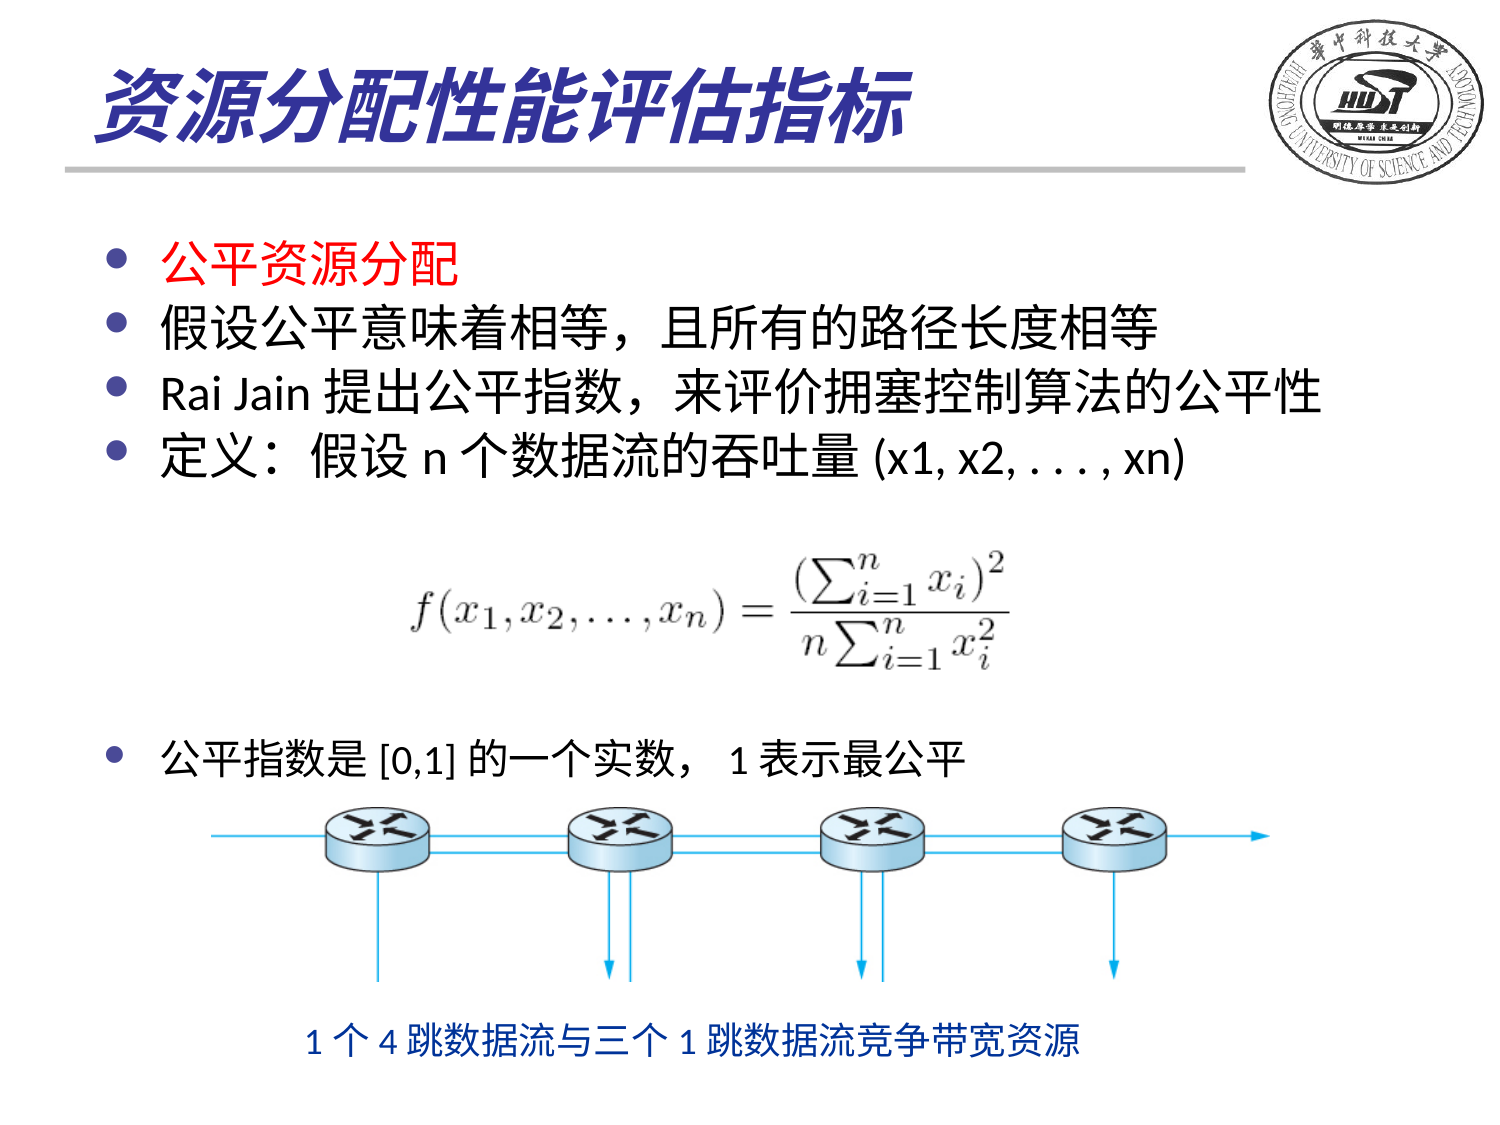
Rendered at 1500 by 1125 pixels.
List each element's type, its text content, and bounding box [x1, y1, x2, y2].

list 公平资源分配 假设公平意味着相等，且所有的路径长度相等 Rai Jain提出公平指数，来评价拥塞控制算法的公平性 定义：假设n个数据流的吞吐量(x1, x2, . . . , xn) 公平指数是[0,1]的一个实数，1表示最公平 [88, 231, 1412, 752]
picture [1257, 18, 1489, 185]
picture [211, 806, 1271, 982]
text_box 1个4跳数据流与三个1跳数据流竞争带宽资源 [289, 1009, 1105, 1070]
picture [371, 488, 1102, 729]
title 资源分配性能评估指标 [76, 42, 1315, 160]
